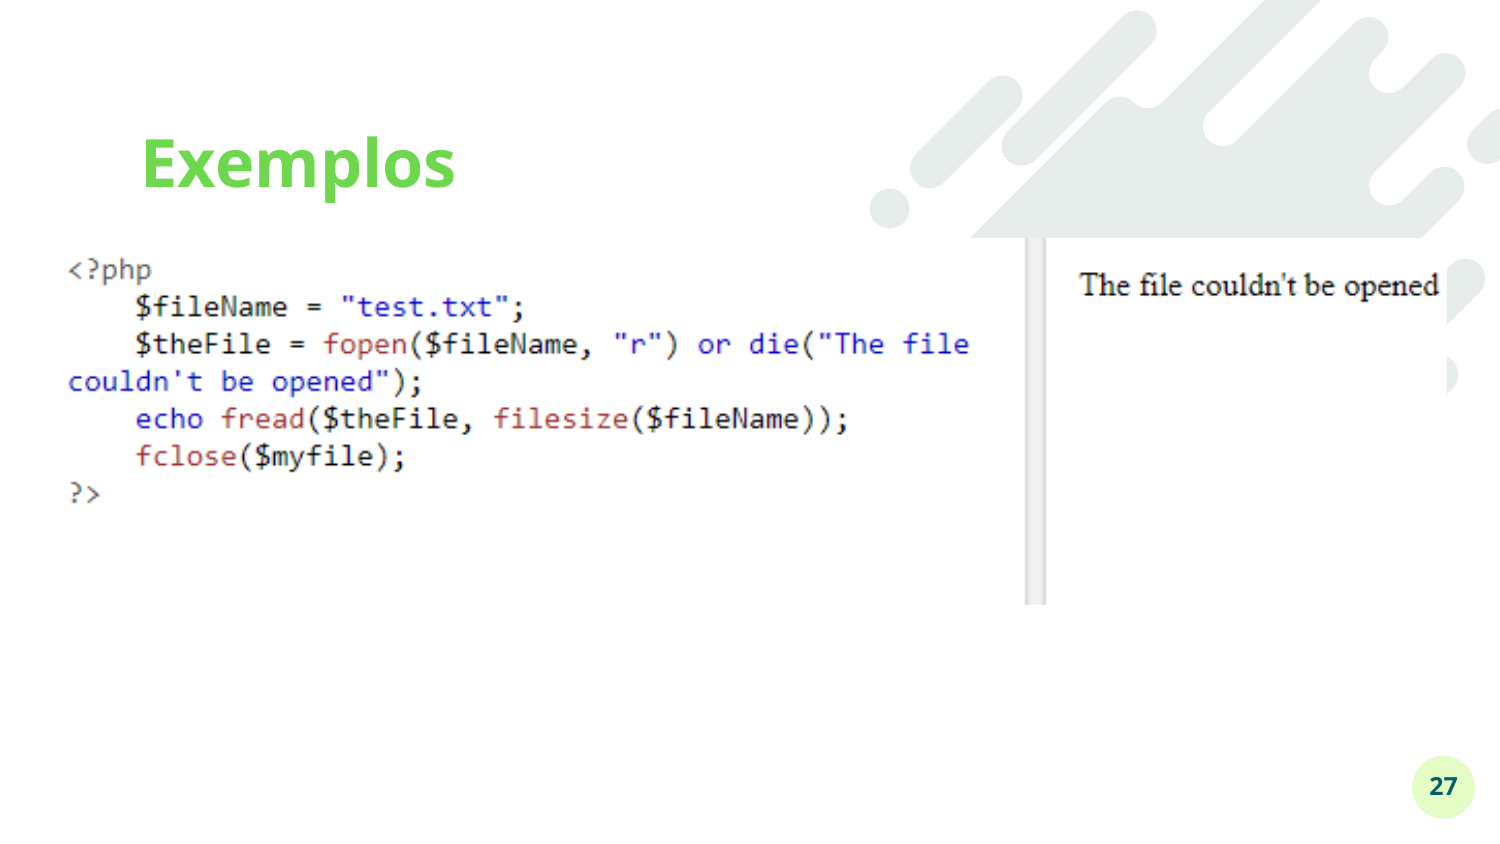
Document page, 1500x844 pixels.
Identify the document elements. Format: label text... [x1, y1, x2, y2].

slide_number ‹#› [1412, 755, 1475, 819]
picture [53, 238, 1447, 605]
title Exemplos [140, 137, 1360, 203]
